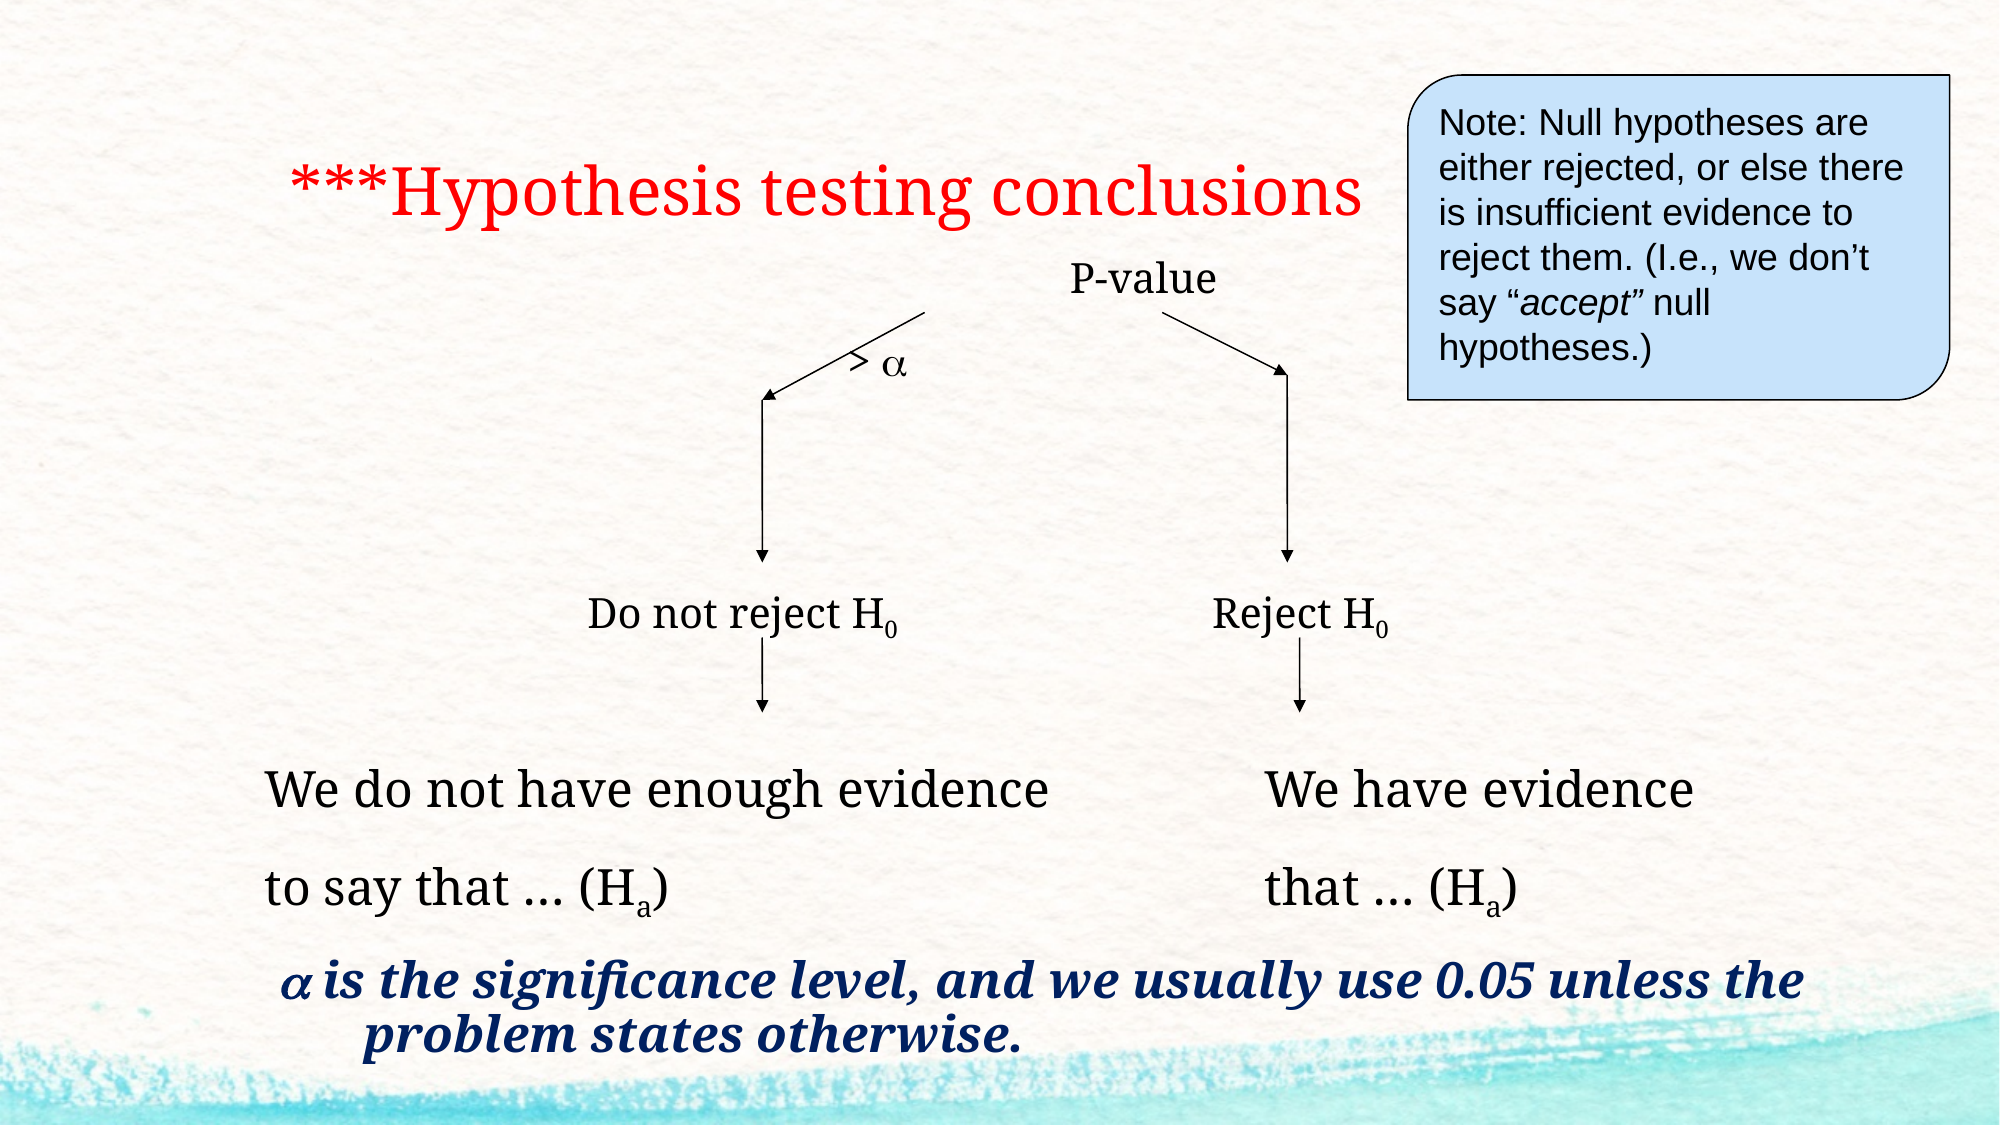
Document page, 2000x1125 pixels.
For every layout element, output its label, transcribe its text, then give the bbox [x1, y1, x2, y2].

text_box [1281, 374, 1294, 563]
text_box [756, 637, 769, 713]
text_box [756, 399, 769, 563]
list P-value >  <  Do not reject H0 Reject H0 We do not have enough evidence We have evidence to say that … (Ha) that … (Ha)  is the significance level, and we usually use 0.05 unless the problem states otherwise. [249, 249, 1825, 925]
picture [0, 0, 2000, 1125]
text_box [1162, 312, 1287, 376]
text_box [762, 312, 925, 400]
text_box [1293, 637, 1306, 713]
title ***Hypothesis testing conclusions [274, 87, 1426, 238]
text_box Note: Null hypotheses are either rejected, or else there is insufficient evidence to reject them. (I.e., we don’t say “accept” null hypotheses.) [1407, 75, 1950, 400]
